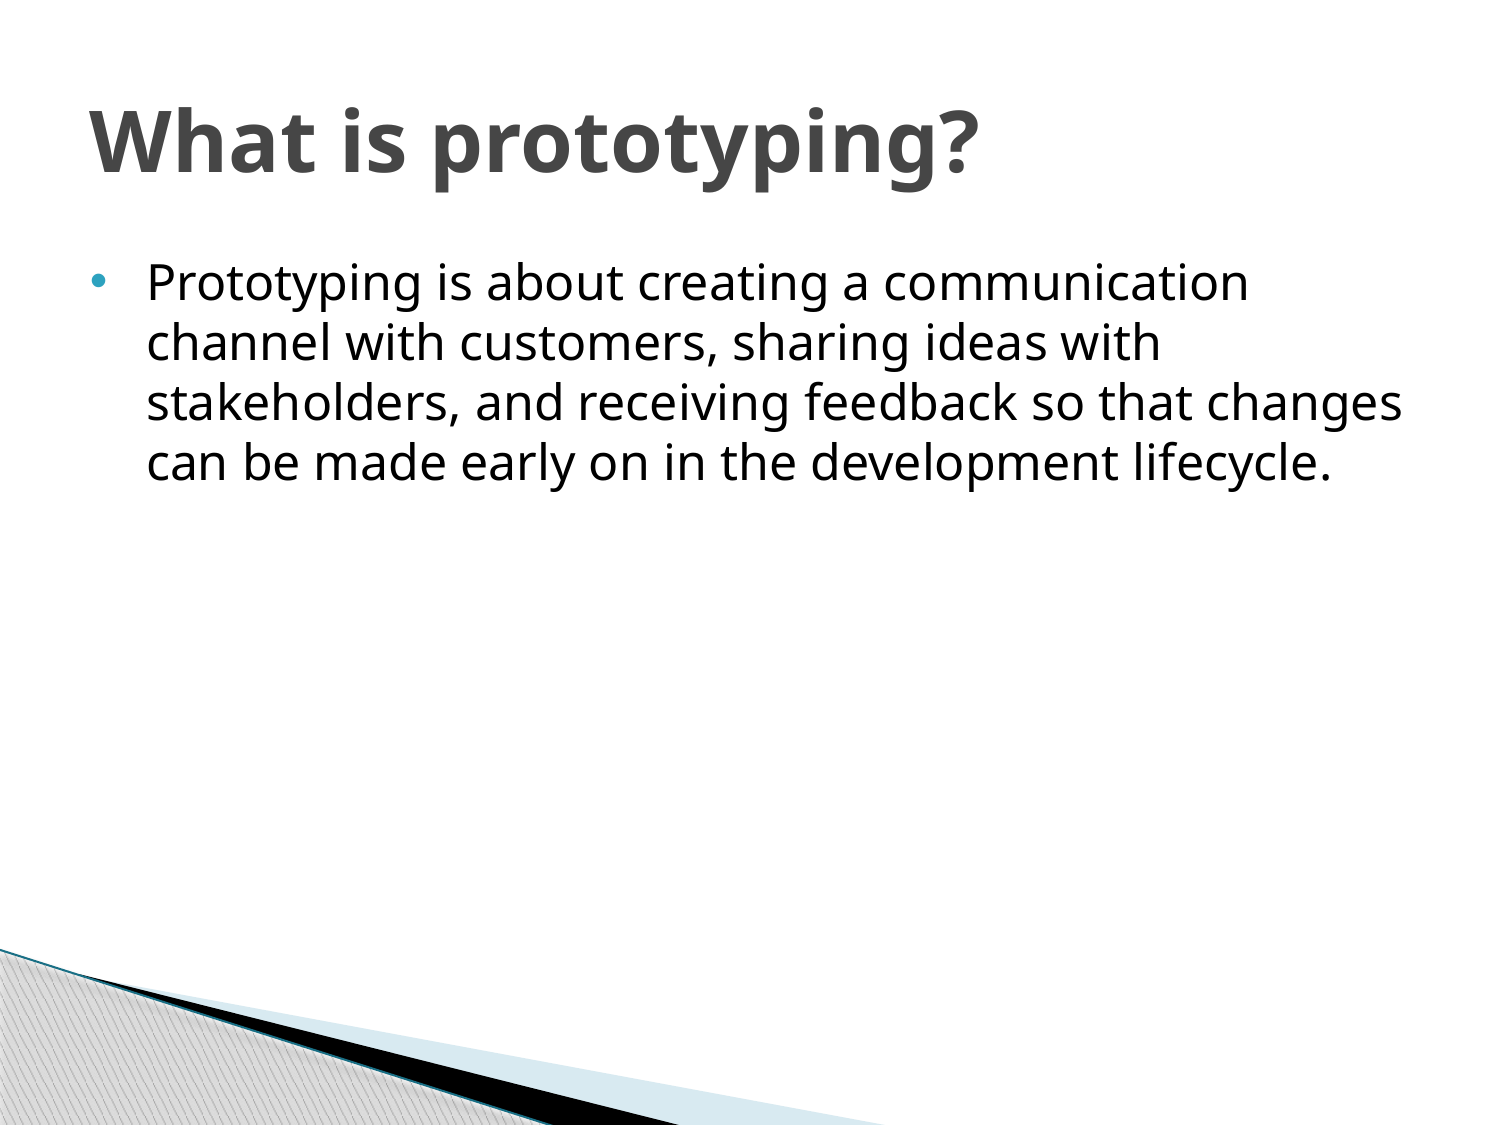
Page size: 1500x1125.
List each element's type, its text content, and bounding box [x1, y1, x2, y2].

list Prototyping is about creating a communication channel with customers, sharing ideas with stakeholders, and receiving feedback so that changes can be made early on in the development lifecycle. [75, 243, 1425, 986]
title What is prototyping? [75, 45, 1425, 233]
